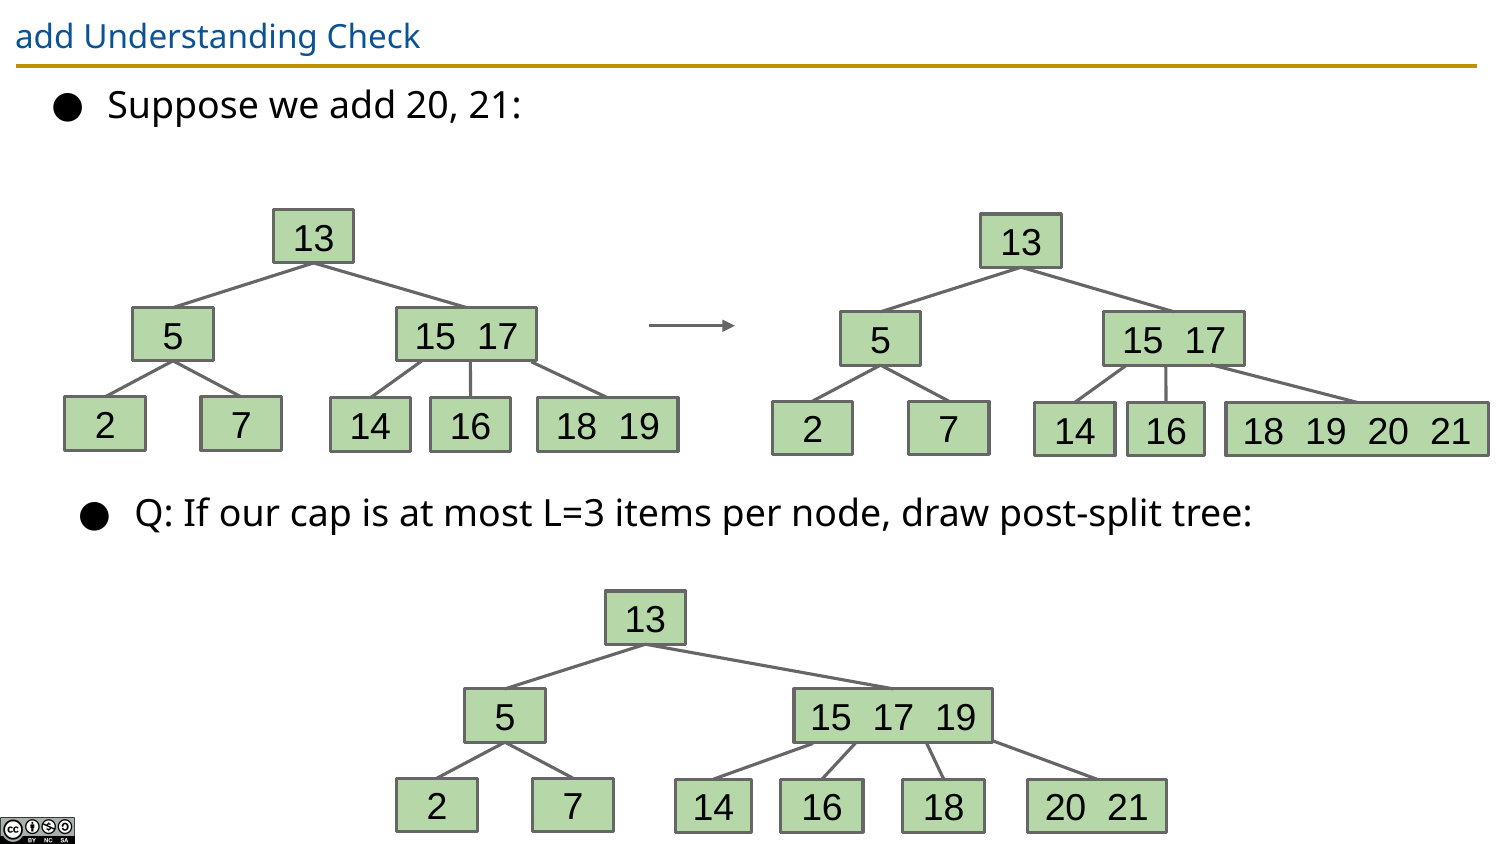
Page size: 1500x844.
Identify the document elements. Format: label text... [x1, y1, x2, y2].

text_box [880, 364, 949, 402]
text_box 7 [908, 401, 989, 455]
text_box 18 19 20 21 [1226, 402, 1489, 456]
list Q: If our cap is at most L=3 items per node, draw post-split tree: [44, 474, 1456, 573]
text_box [396, 590, 1167, 833]
text_box 15 17 [396, 307, 537, 361]
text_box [880, 266, 1019, 313]
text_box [531, 361, 608, 399]
text_box 2 [772, 401, 853, 455]
text_box 16 [430, 397, 511, 452]
text_box 16 [1127, 402, 1205, 456]
title add Understanding Check [0, 0, 1398, 65]
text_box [172, 262, 312, 308]
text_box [313, 262, 467, 308]
picture [0, 817, 75, 844]
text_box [172, 360, 242, 397]
text_box 13 [273, 209, 354, 261]
text_box 7 [200, 396, 282, 451]
text_box 5 [840, 311, 921, 363]
text_box 15 17 [1103, 311, 1245, 366]
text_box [370, 360, 423, 399]
text_box 18 19 [537, 397, 678, 452]
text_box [1074, 364, 1127, 403]
text_box 5 [132, 307, 214, 359]
text_box 13 [980, 213, 1062, 265]
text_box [104, 360, 171, 397]
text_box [1210, 364, 1358, 403]
list Suppose we add 20, 21: [17, 65, 1416, 627]
text_box 14 [330, 397, 411, 452]
text_box 2 [64, 396, 146, 451]
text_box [812, 364, 879, 402]
text_box 14 [1034, 402, 1116, 456]
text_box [1020, 266, 1175, 313]
